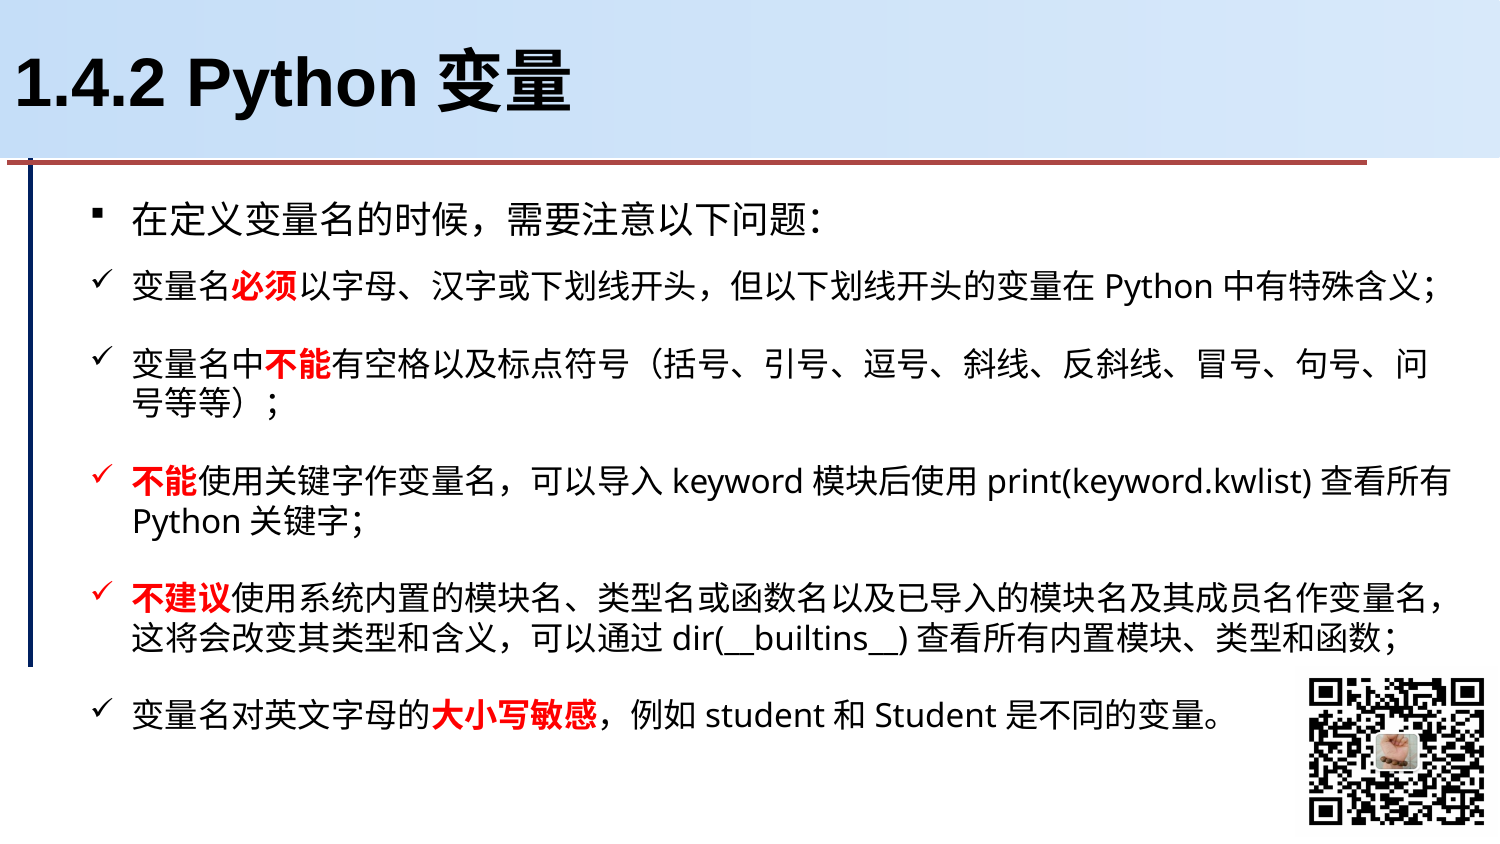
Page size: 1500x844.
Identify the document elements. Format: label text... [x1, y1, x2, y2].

title 1.4.2 Python变量 [0, 0, 1500, 159]
picture [1295, 666, 1498, 837]
list 在定义变量名的时候，需要注意以下问题： 变量名必须以字母、汉字或下划线开头，但以下划线开头的变量在Python中有特殊含义； 变量名中不能有空格以及标点符号（括号、引号、逗号、斜线、反斜线、冒号、句号、问号等等）； 不能使用关键字作变量名，可以导入keyword模块后使用print(keyword.kwlist)查看所有Python关键字； 不建议使用系统内置的模块名、类型名或函数名以及已导入的模块名及其成员名作变量名，这将会改变其类型和含义，可以通过dir(__builtins__)查看所有内置模块、类型和函数； 变量名对英文字母的大小写敏感，例如student和Student是不同的变量。 [74, 196, 1477, 755]
